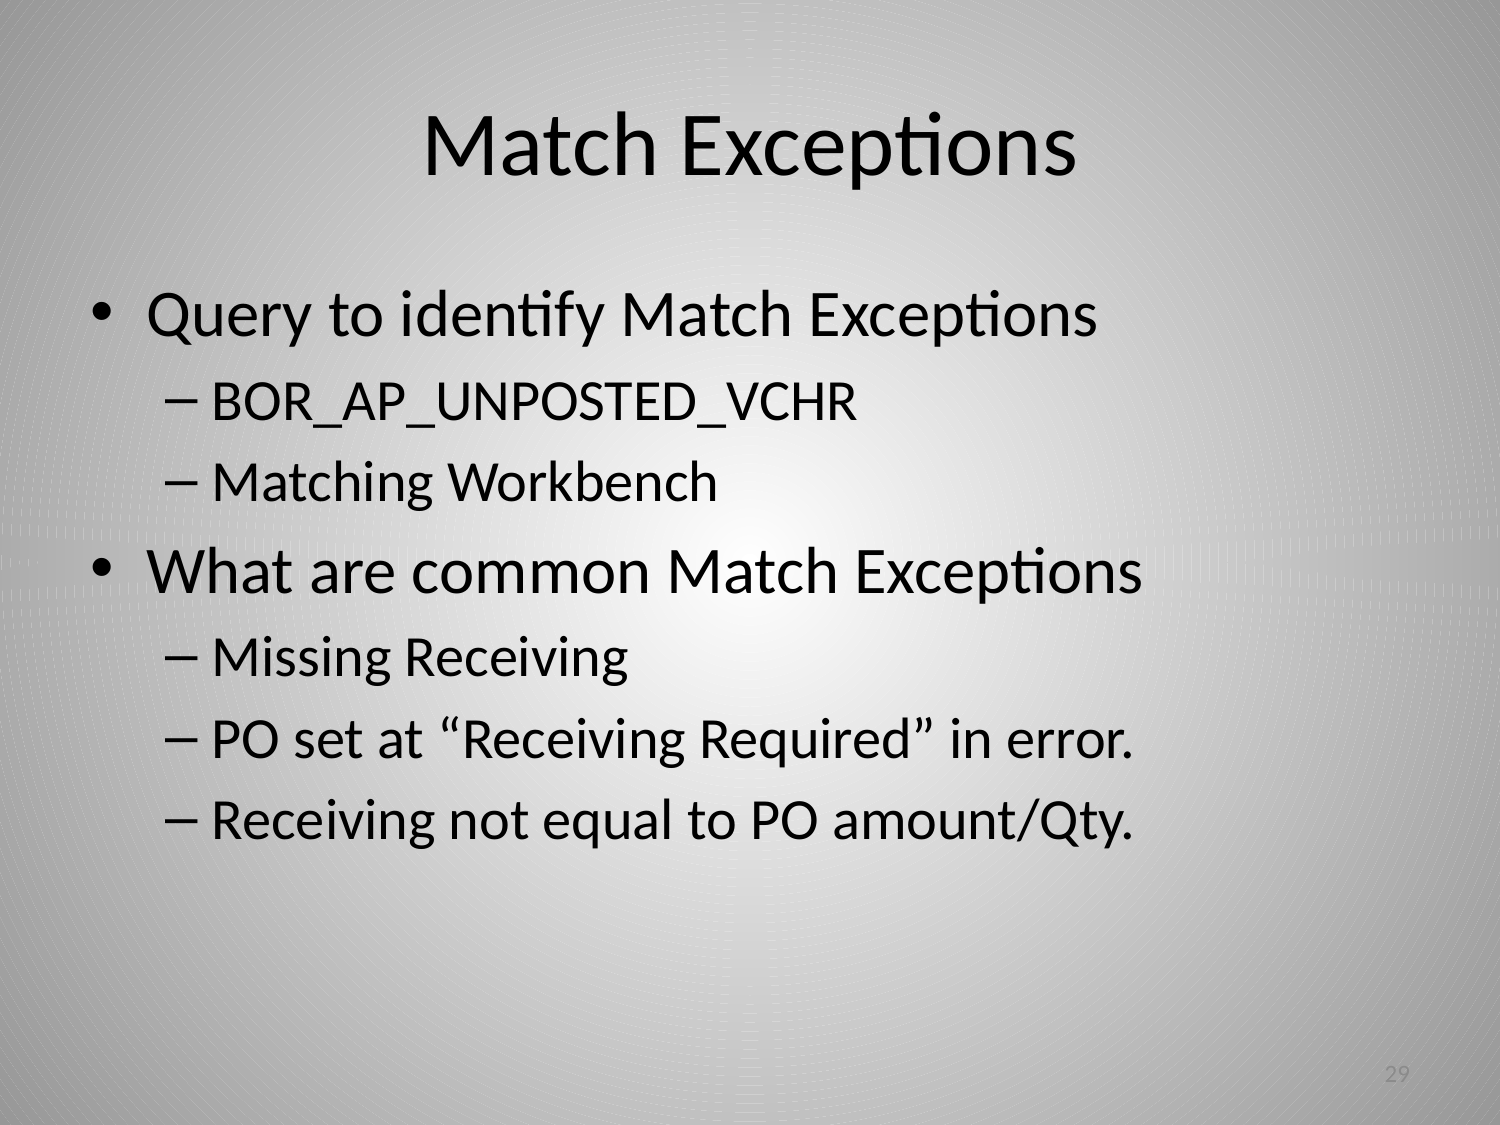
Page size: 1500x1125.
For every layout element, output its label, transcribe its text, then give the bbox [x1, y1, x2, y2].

list Query to identify Match Exceptions BOR_AP_UNPOSTED_VCHR Matching Workbench What are common Match Exceptions Missing Receiving PO set at “Receiving Required” in error. Receiving not equal to PO amount/Qty. [75, 262, 1425, 1005]
slide_number 29 [1074, 1042, 1425, 1103]
title Match Exceptions [75, 45, 1425, 233]
